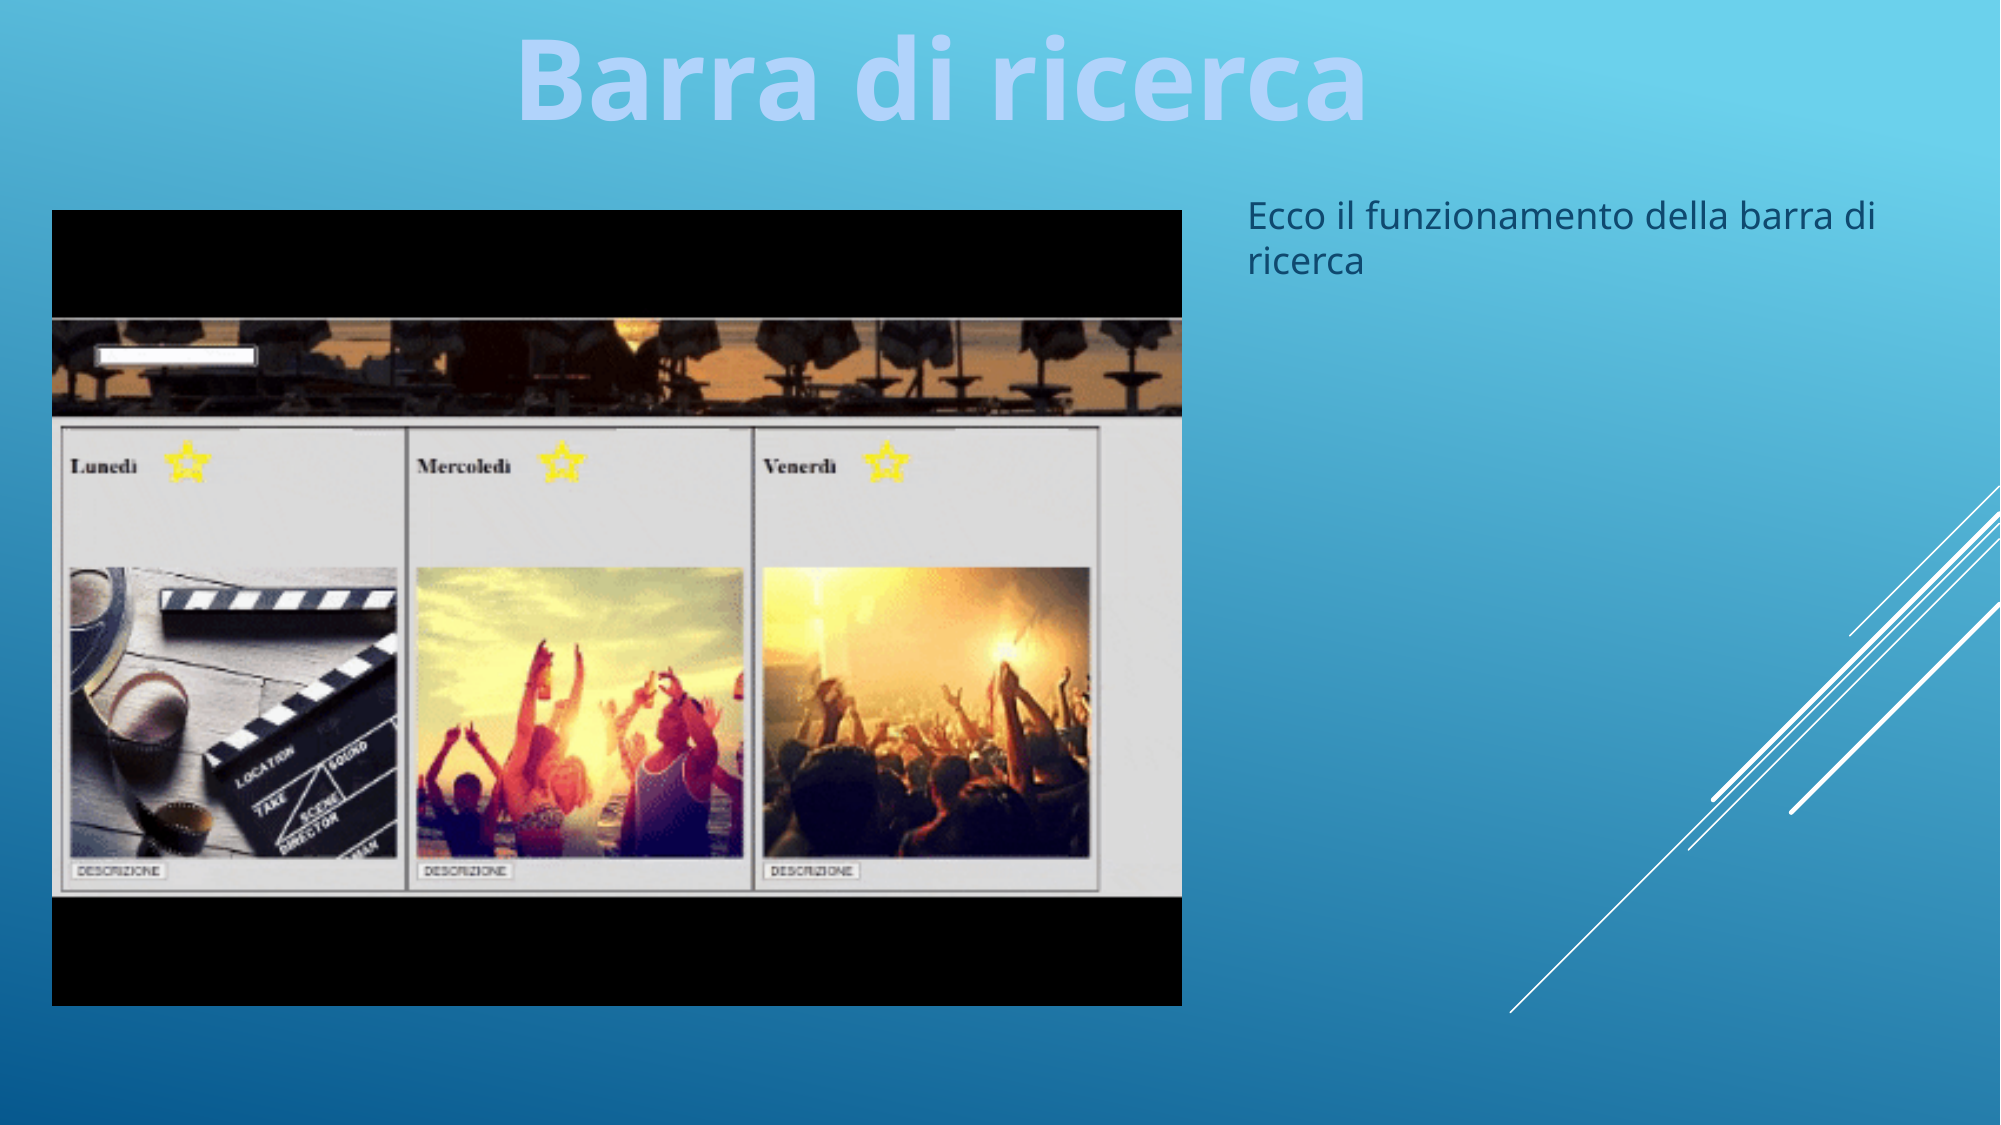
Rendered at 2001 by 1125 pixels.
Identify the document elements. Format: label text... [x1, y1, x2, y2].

list Ecco il funzionamento della barra di ricerca [1232, 184, 1931, 980]
picture [52, 210, 1182, 1006]
text_box Barra di ricerca [497, 0, 1387, 150]
